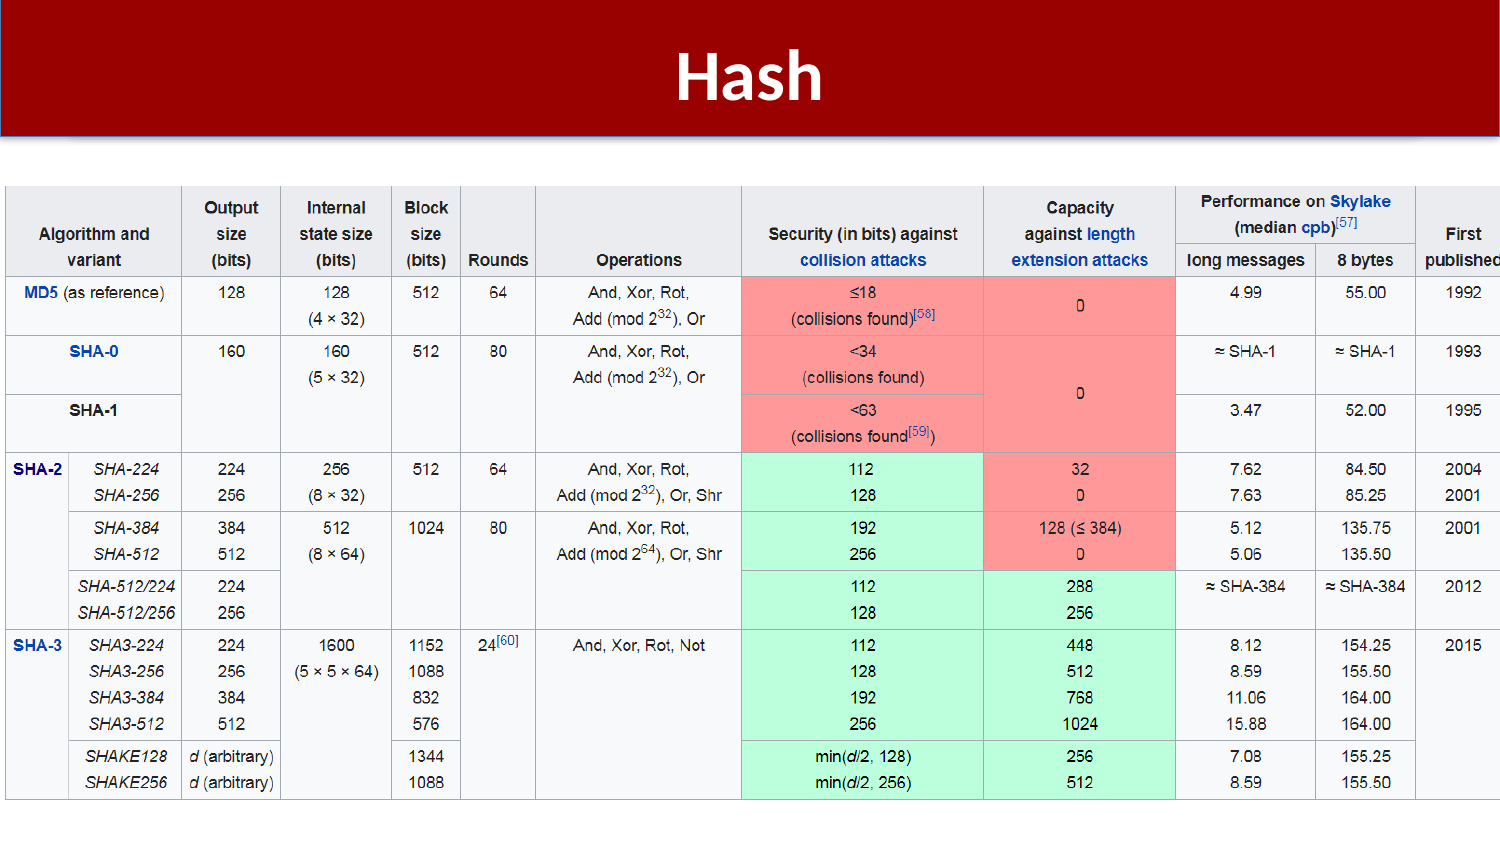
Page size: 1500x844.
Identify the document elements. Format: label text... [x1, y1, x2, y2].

picture [0, 186, 1500, 801]
title Hash [75, 20, 1425, 123]
